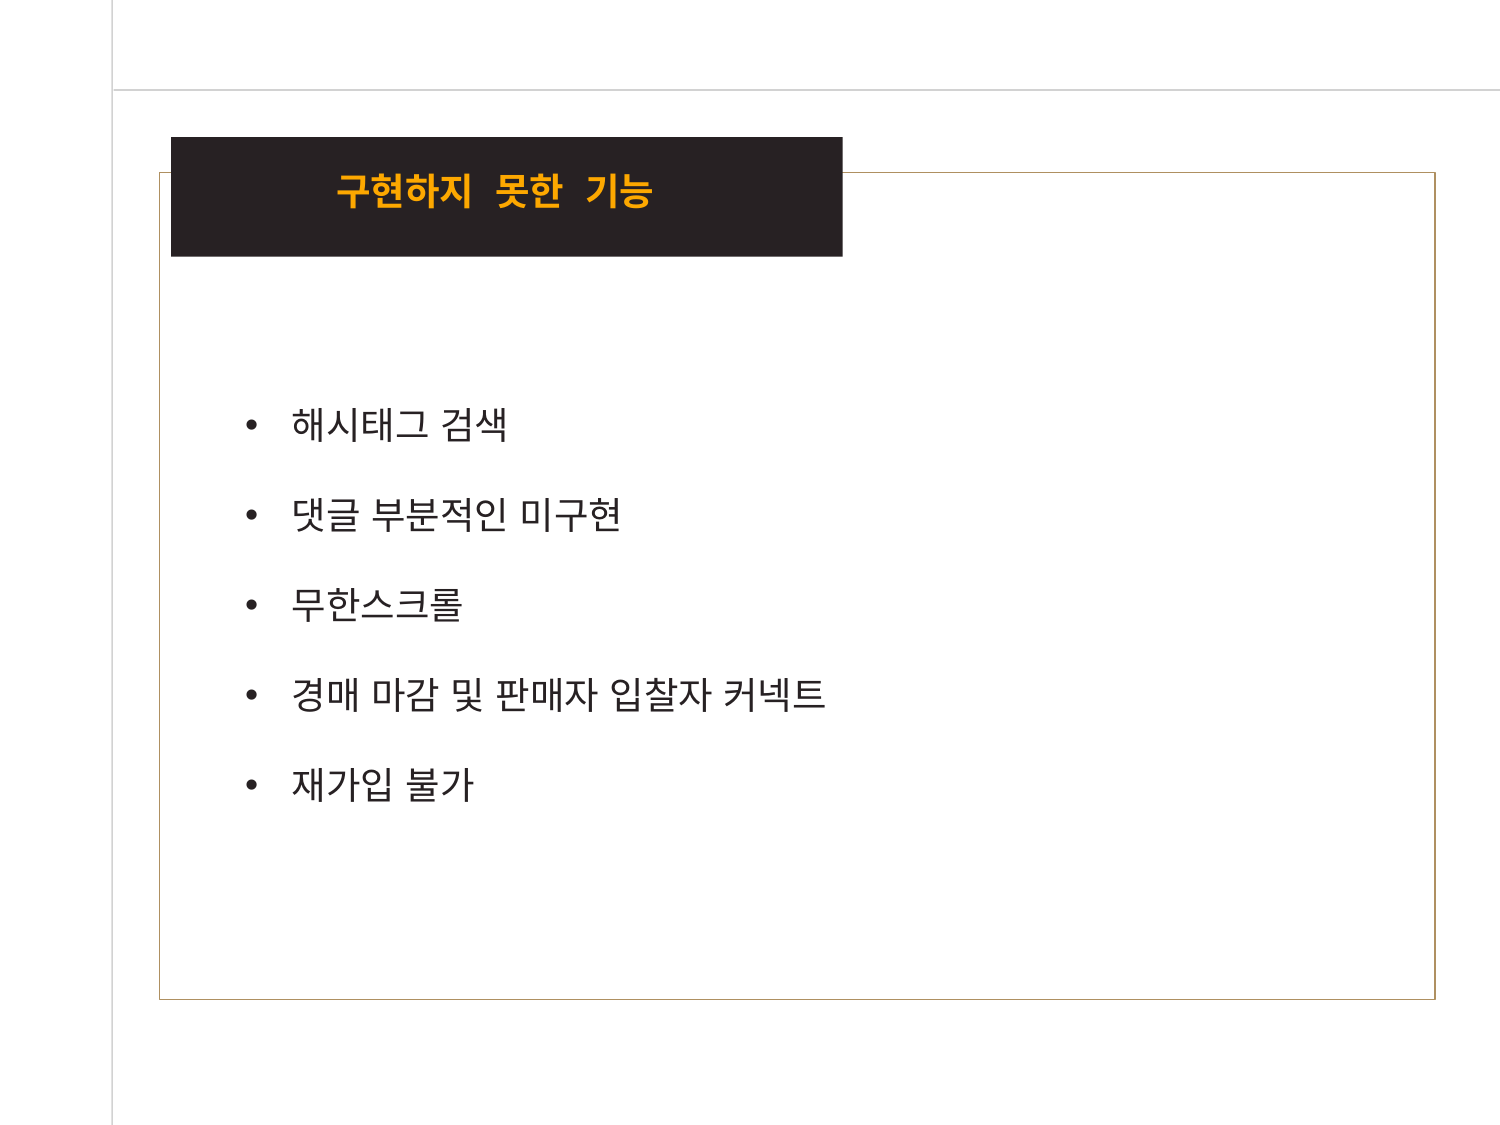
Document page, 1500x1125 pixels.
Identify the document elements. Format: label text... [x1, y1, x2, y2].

text_box 해시태그 검색 댓글 부분적인 미구현 무한스크롤 경매 마감 및 판매자 입찰자 커넥트 재가입 불가 [230, 349, 1282, 860]
text_box 구현하지 못한 기능 [183, 160, 808, 221]
text_box [169, 135, 845, 259]
text_box [157, 171, 1437, 1002]
